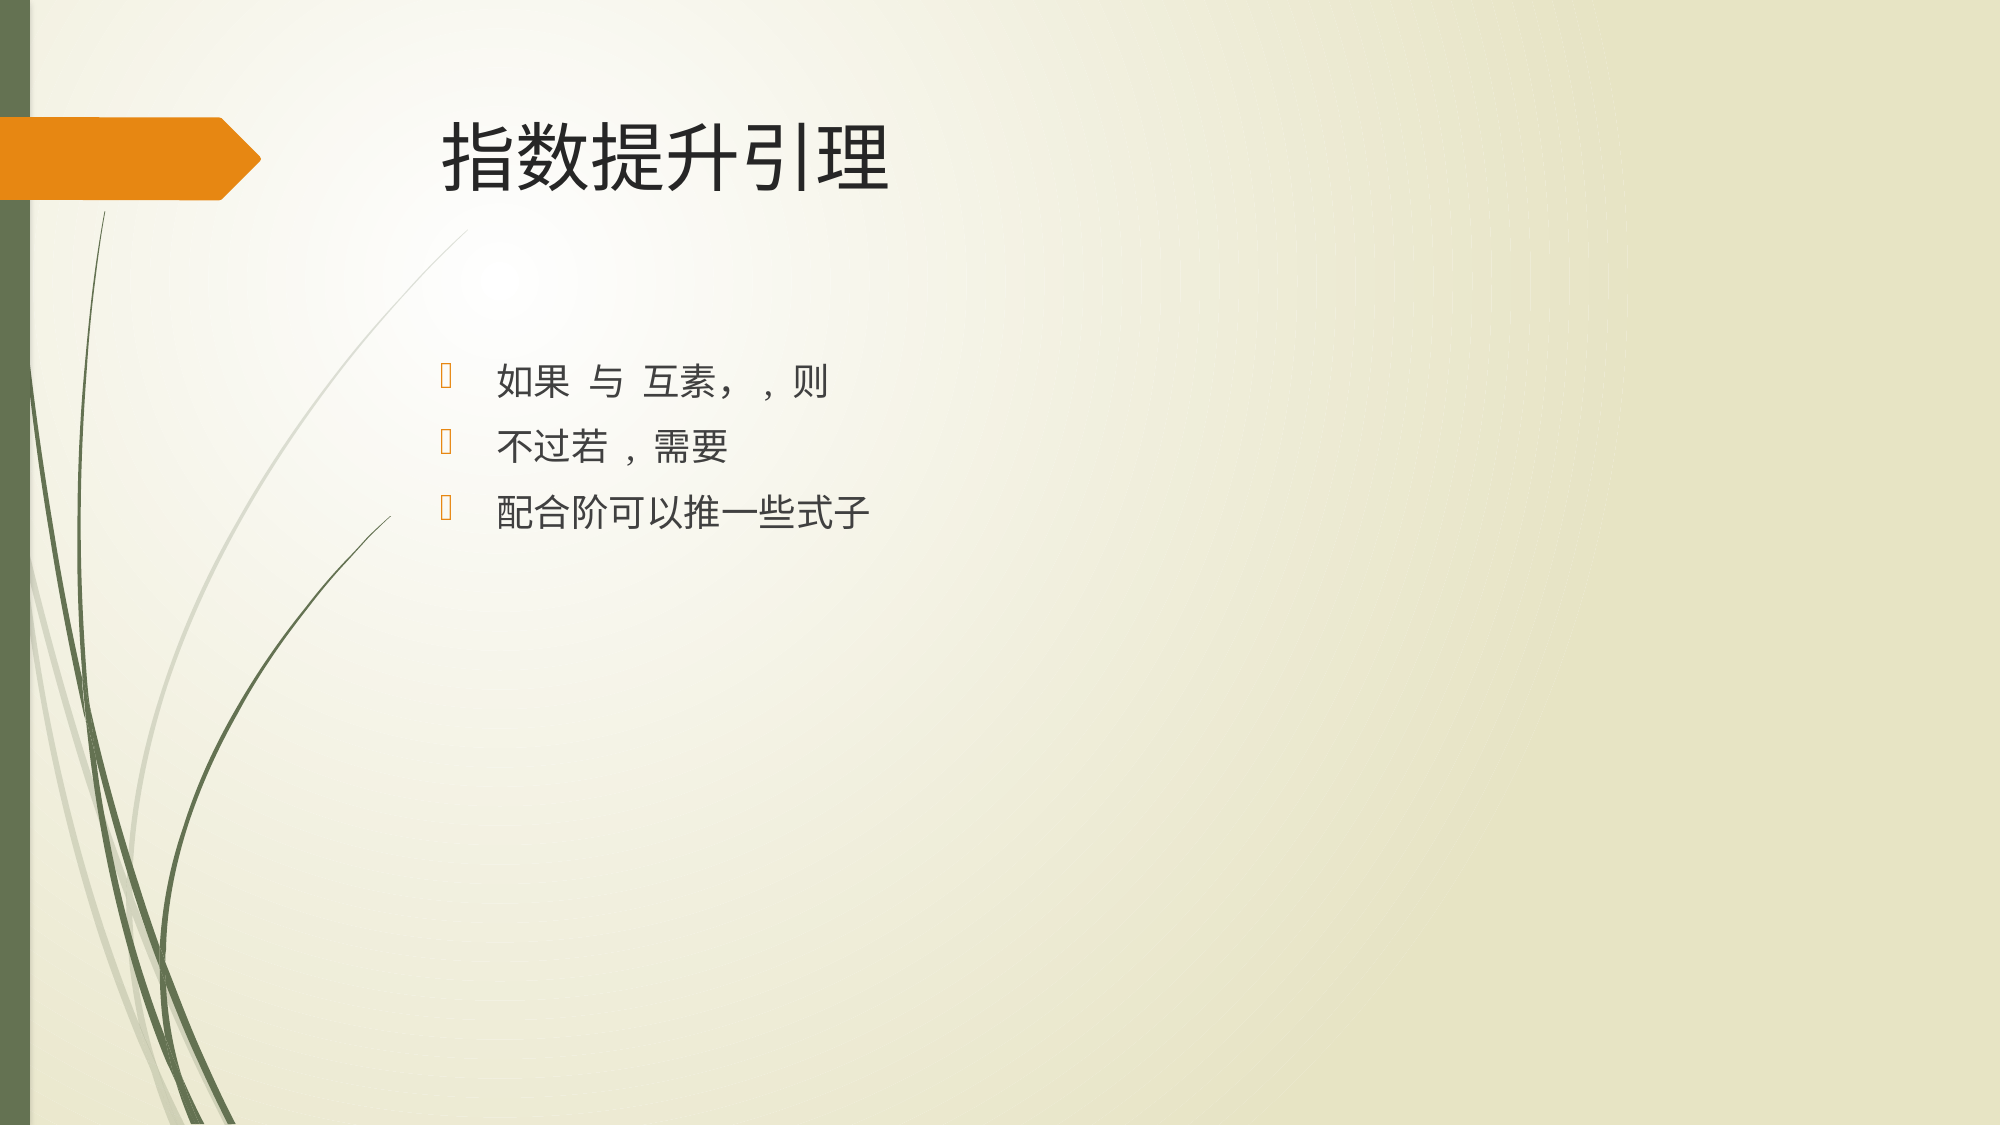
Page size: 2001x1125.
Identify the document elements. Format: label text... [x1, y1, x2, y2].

title 指数提升引理 [425, 102, 1888, 313]
